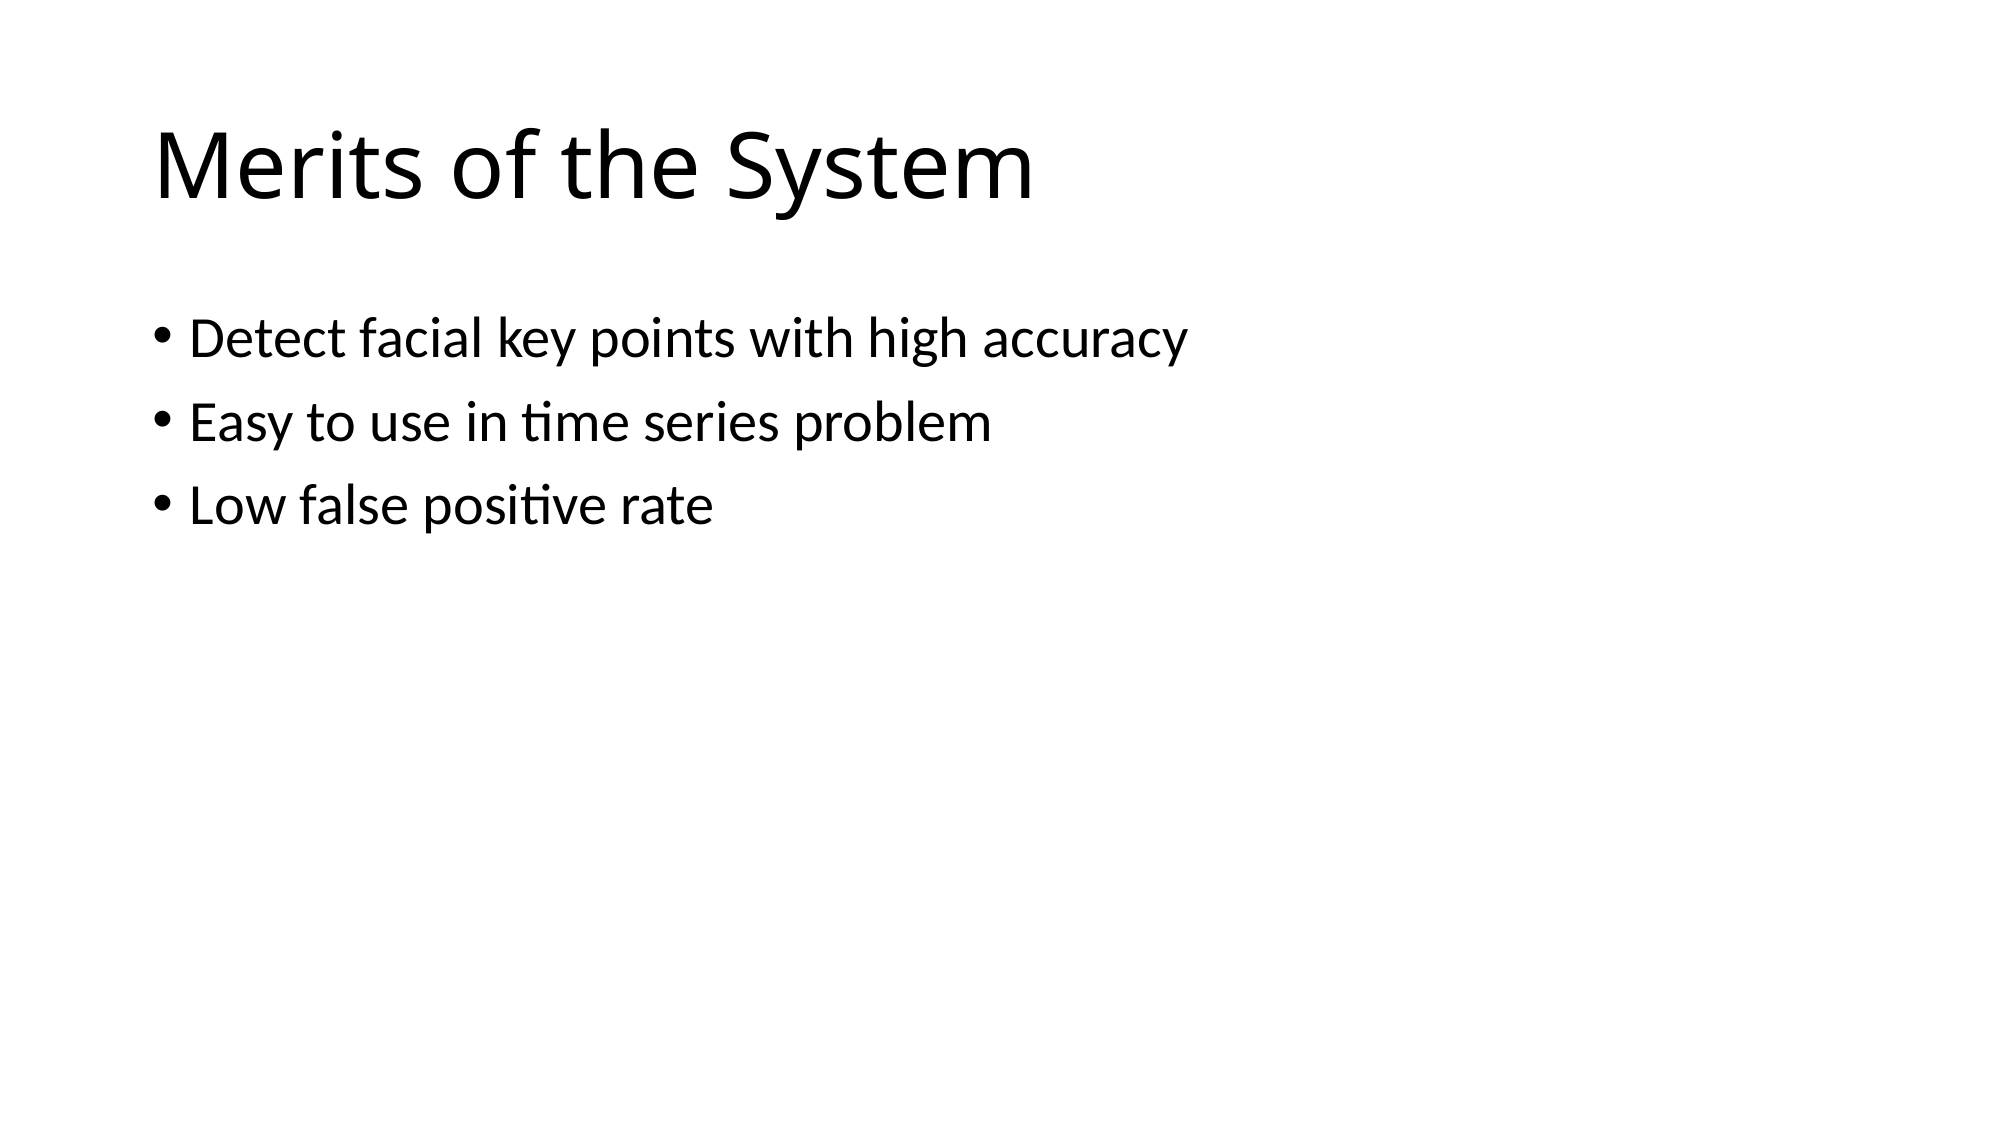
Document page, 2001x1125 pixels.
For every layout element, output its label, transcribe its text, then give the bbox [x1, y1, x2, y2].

list Detect facial key points with high accuracy Easy to use in time series problem Low false positive rate [137, 299, 1863, 1014]
title Merits of the System [137, 59, 1863, 278]
